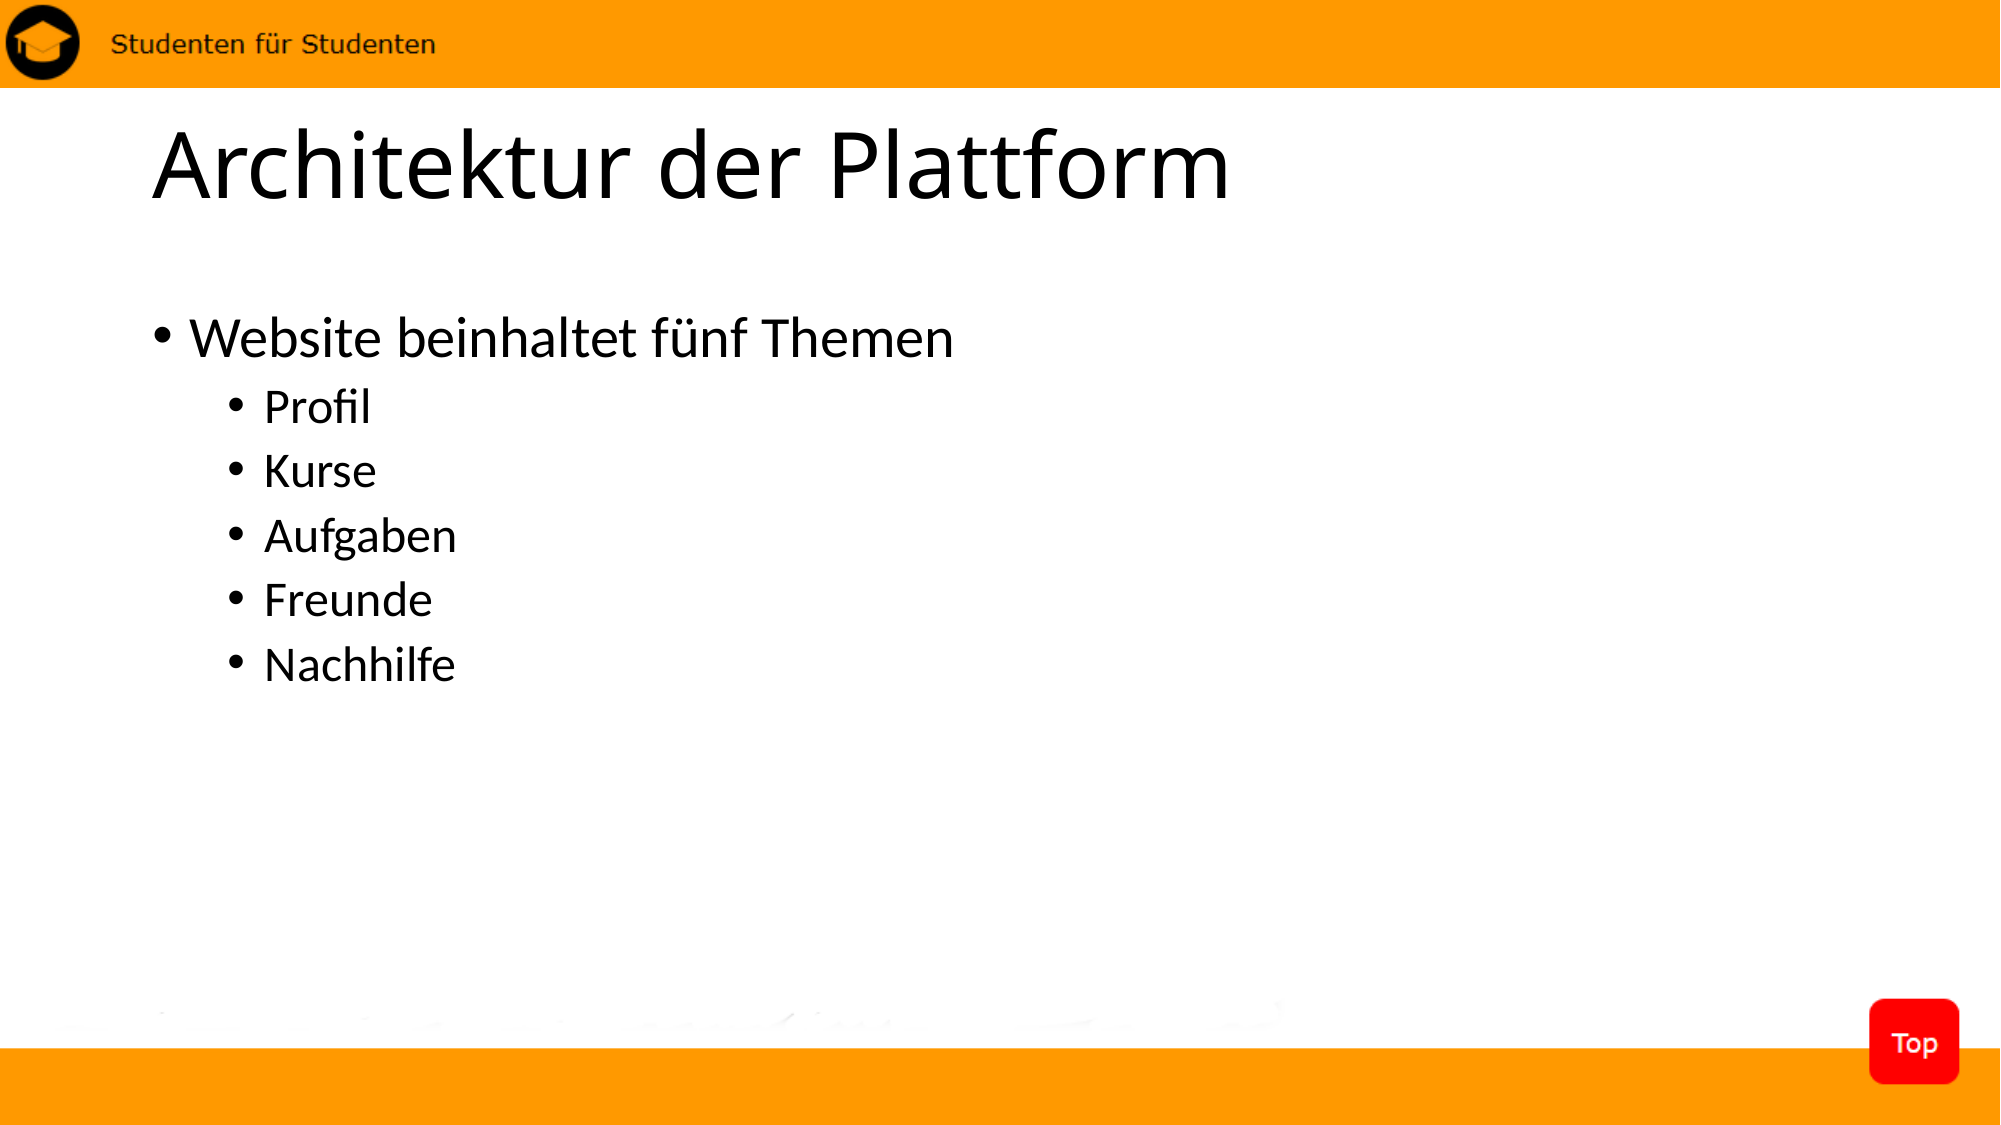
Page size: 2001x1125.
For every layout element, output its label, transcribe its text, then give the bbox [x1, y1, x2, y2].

list Website beinhaltet fünf Themen Profil Kurse Aufgaben Freunde Nachhilfe [137, 299, 1863, 977]
picture [0, 0, 2000, 88]
title Architektur der Plattform [137, 88, 1863, 278]
picture [0, 977, 2000, 1125]
